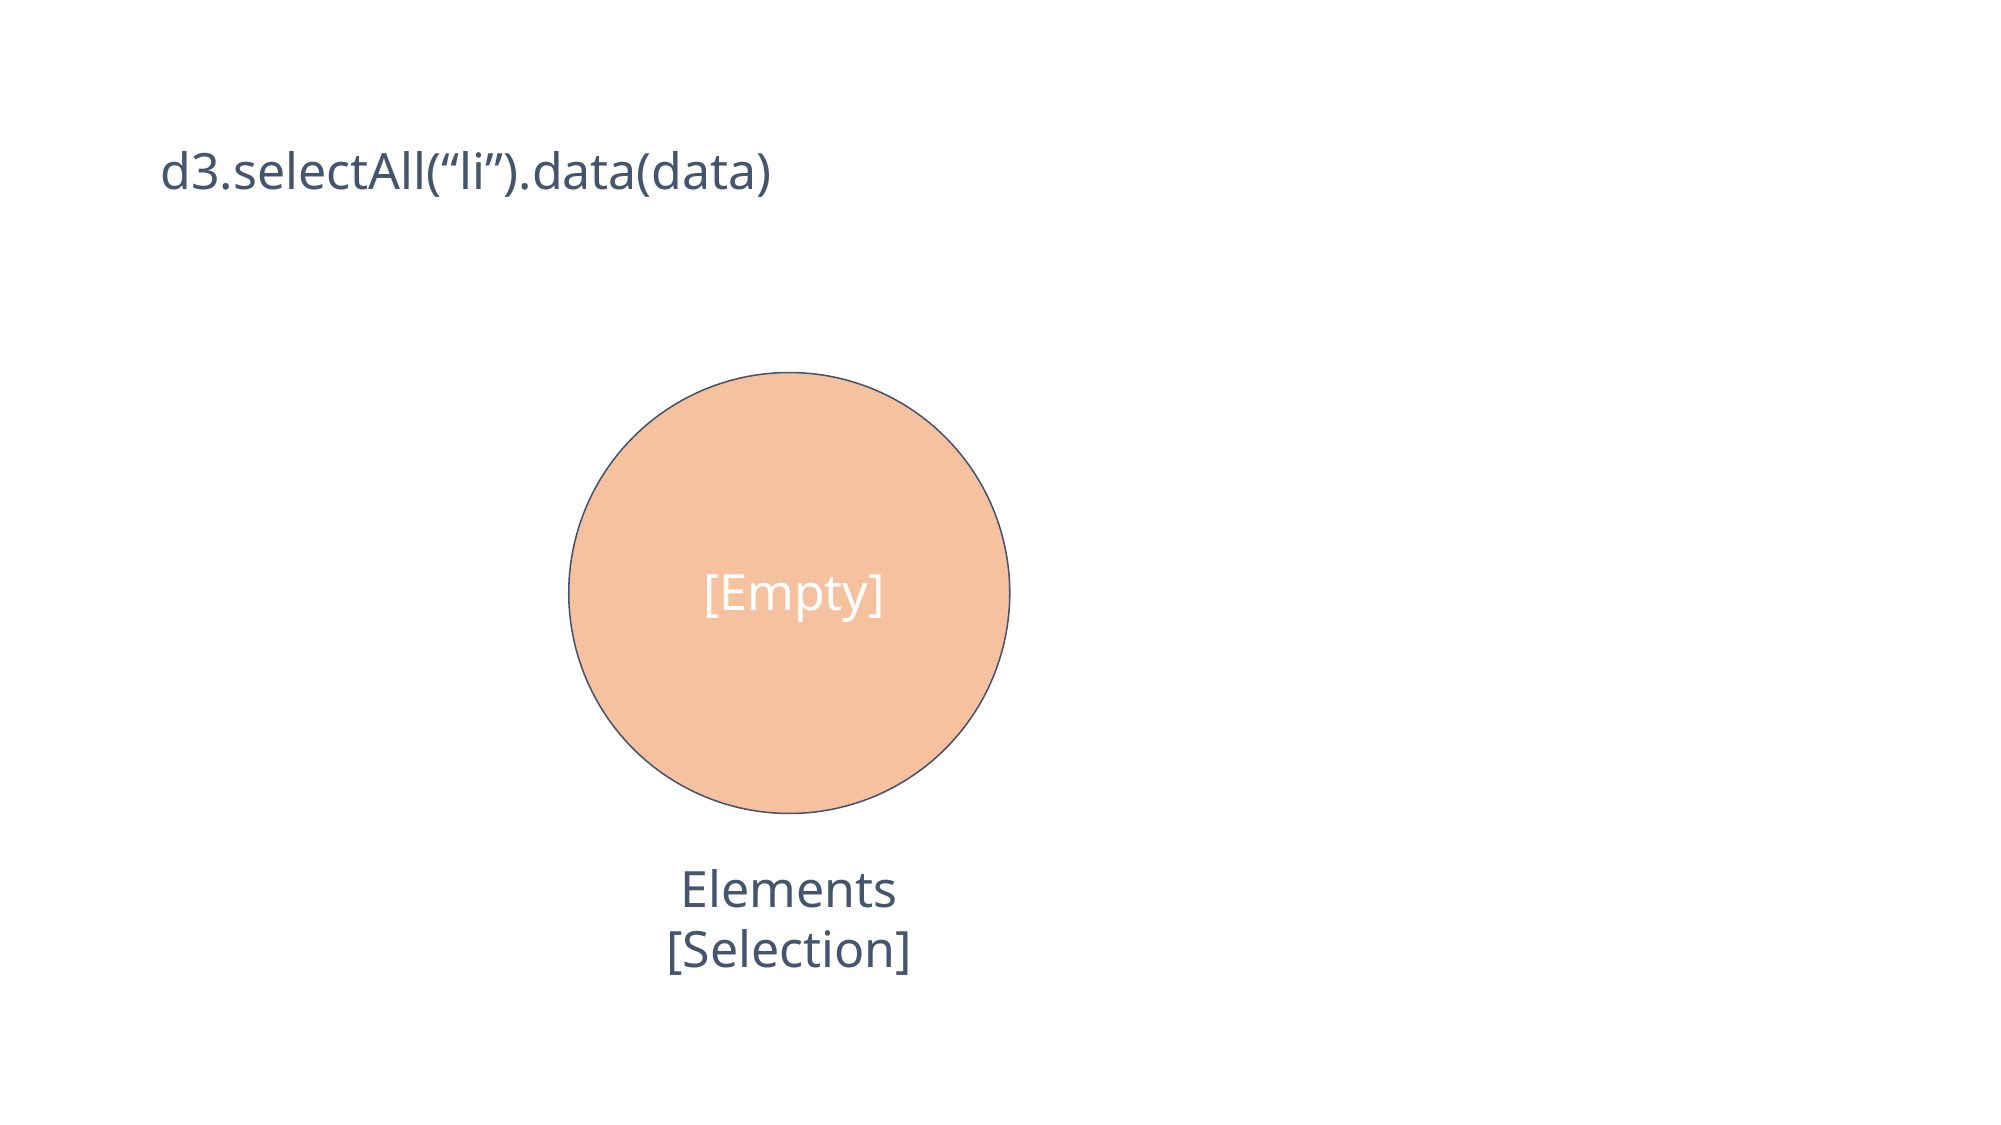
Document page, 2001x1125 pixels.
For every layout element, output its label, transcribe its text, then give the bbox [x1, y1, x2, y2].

text_box d3.selectAll(“li”).data(data) [145, 131, 1061, 237]
text_box [Empty] [679, 518, 909, 663]
text_box Elements [Selection] [649, 849, 930, 1008]
text_box [568, 372, 1010, 814]
